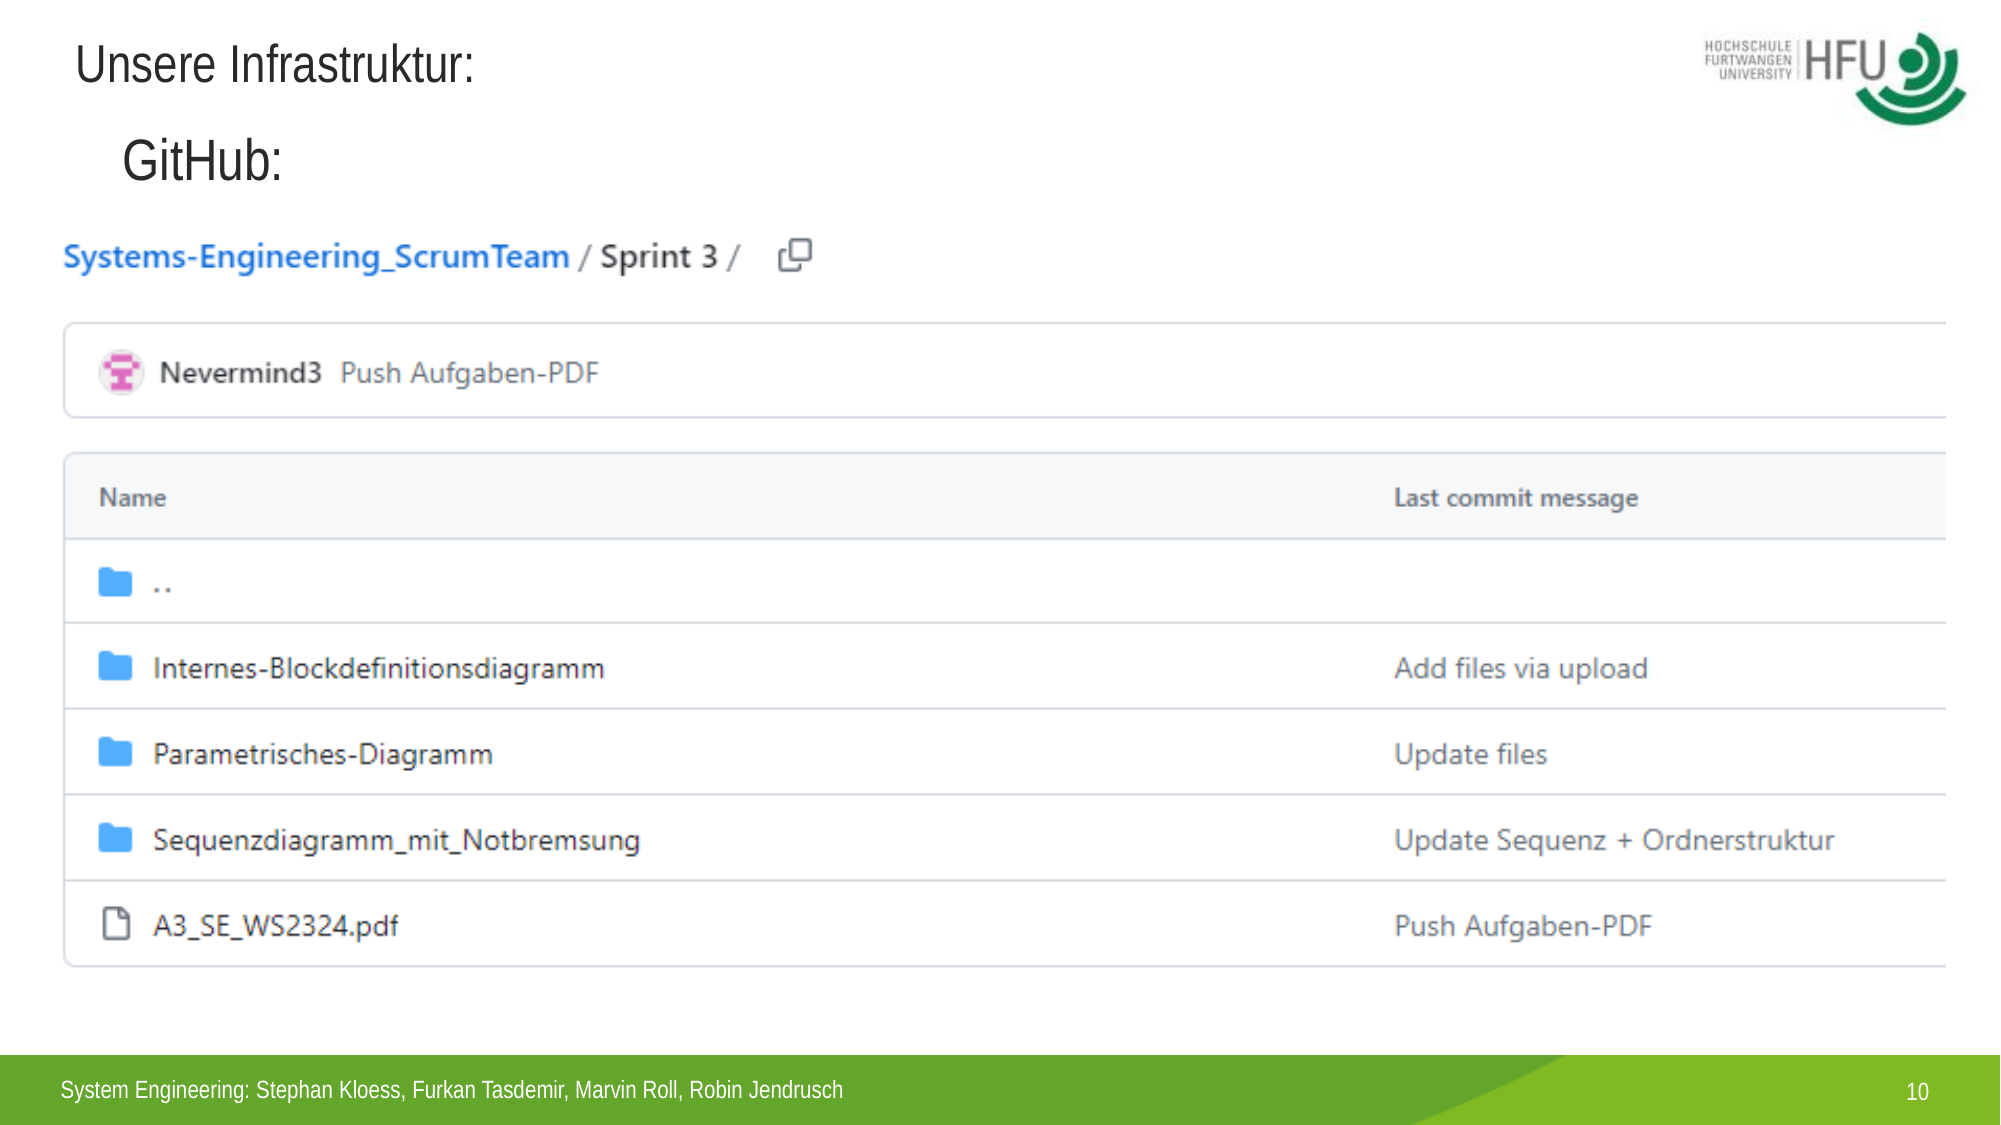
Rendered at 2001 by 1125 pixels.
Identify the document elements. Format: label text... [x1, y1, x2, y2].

picture [49, 222, 1946, 993]
slide_number 10 [1672, 1057, 1945, 1124]
list GitHub: [107, 122, 1451, 222]
picture [0, 1055, 2000, 1125]
picture [1689, 19, 1981, 138]
footer System Engineering: Stephan Kloess, Furkan Tasdemir, Marvin Roll, Robin Jendrusch [60, 1058, 985, 1119]
title Unsere Infrastruktur: [60, 28, 1591, 102]
